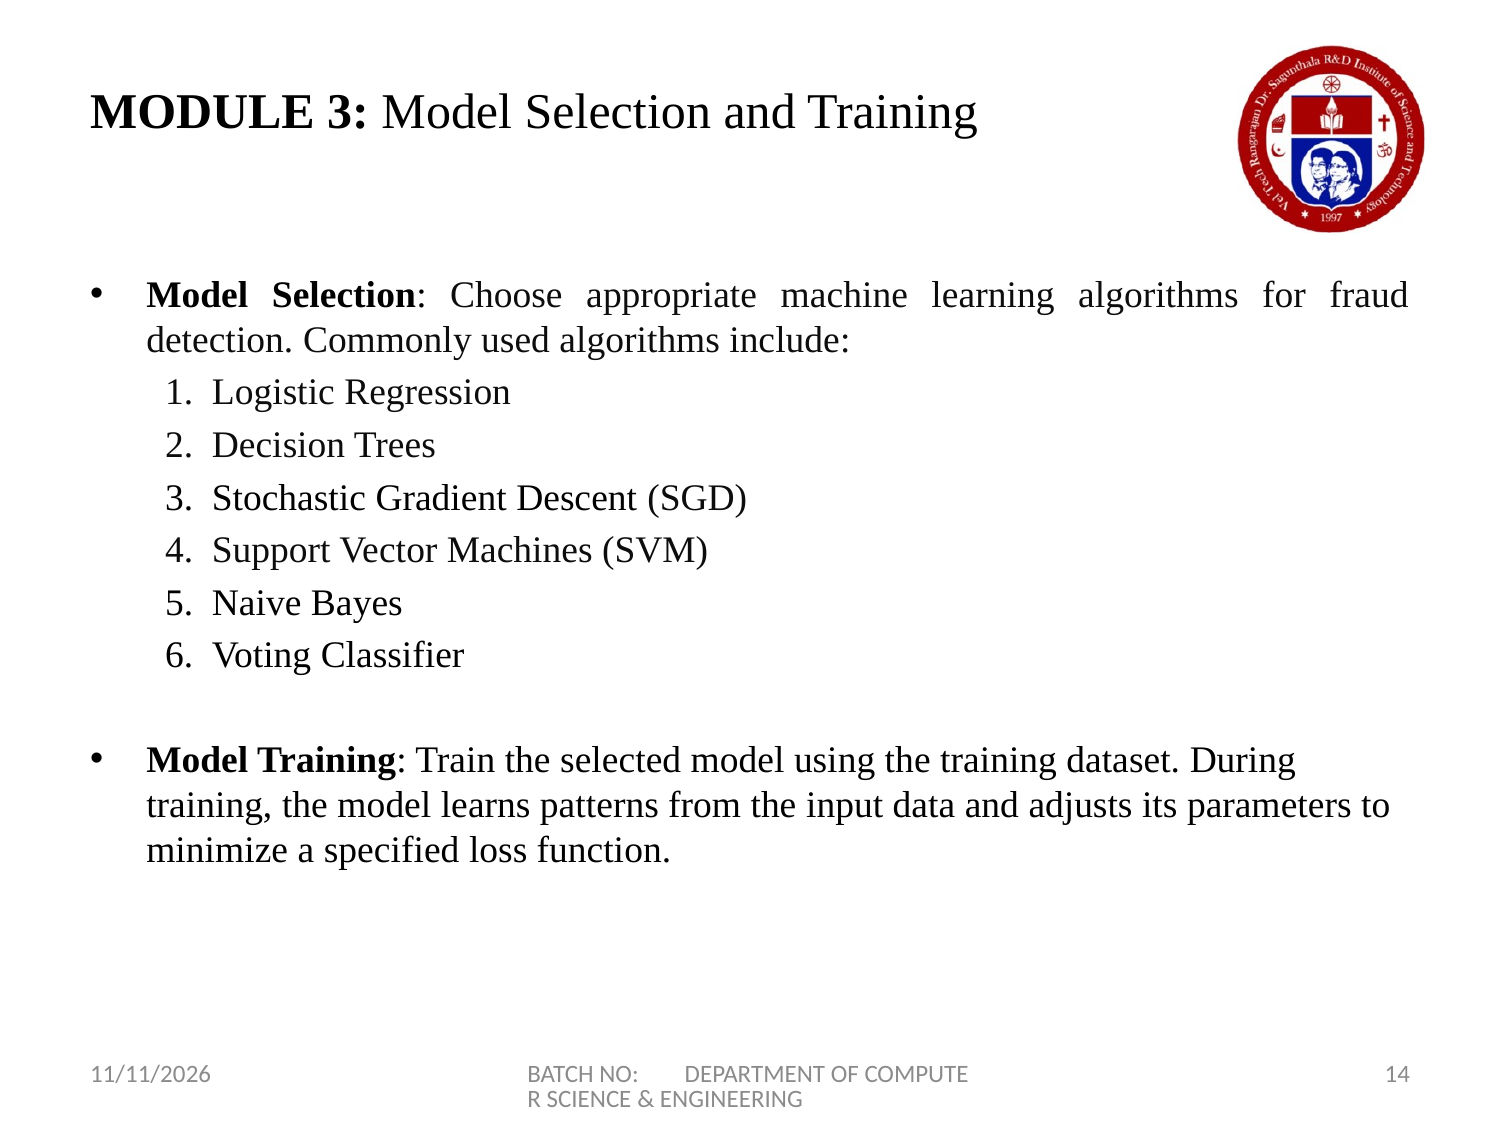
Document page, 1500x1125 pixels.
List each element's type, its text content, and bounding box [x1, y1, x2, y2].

footer BATCH NO: DEPARTMENT OF COMPUTER SCIENCE & ENGINEERING [512, 1042, 988, 1103]
slide_number 14 [1074, 1042, 1425, 1103]
title MODULE 3: Model Selection and Training [75, 45, 1425, 233]
list Model Selection: Choose appropriate machine learning algorithms for fraud detection. Commonly used algorithms include: Logistic Regression Decision Trees Stochastic Gradient Descent (SGD) Support Vector Machines (SVM) Naive Bayes Voting Classifier Model Training: Train the selected model using the training dataset. During training, the model learns patterns from the input data and adjusts its parameters to minimize a specified loss function. [75, 262, 1425, 1005]
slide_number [75, 1042, 425, 1103]
